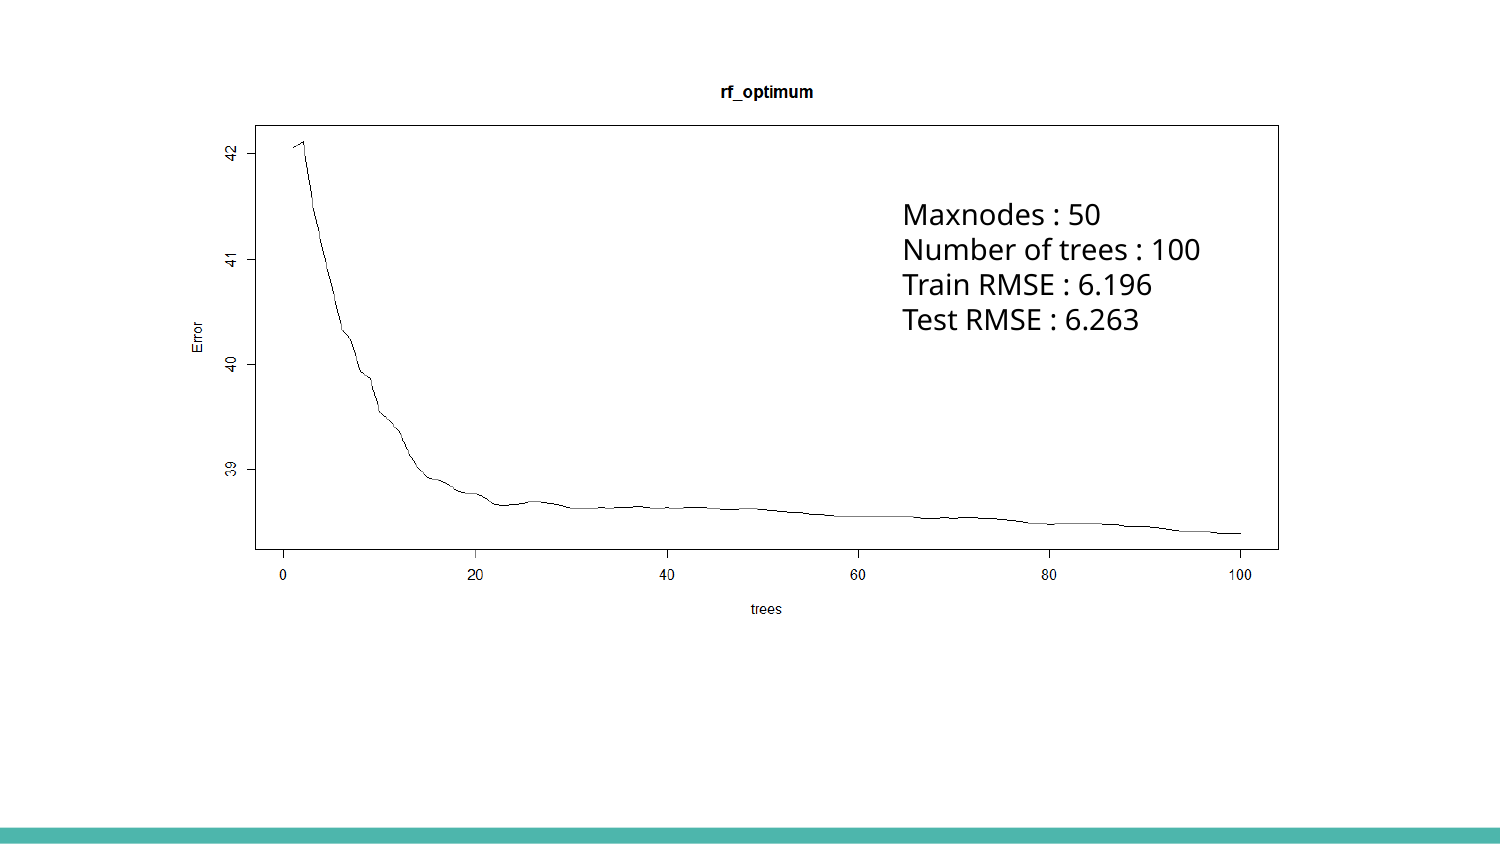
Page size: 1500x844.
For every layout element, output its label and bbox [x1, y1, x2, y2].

picture [186, 55, 1314, 635]
